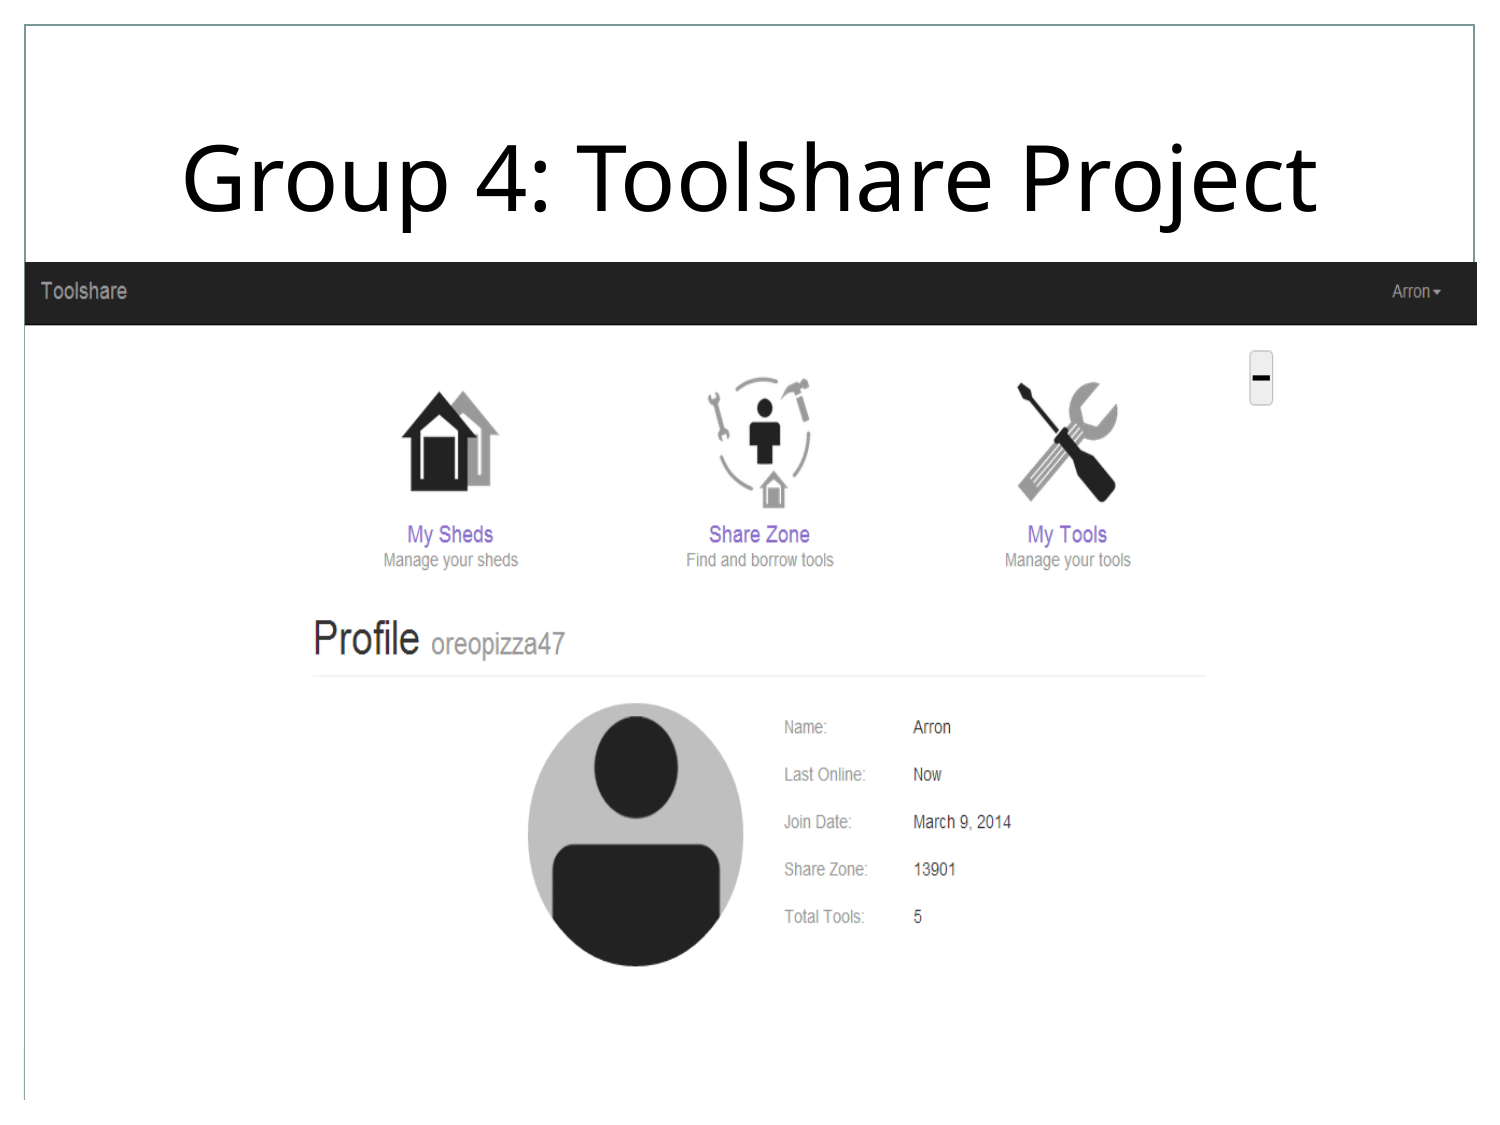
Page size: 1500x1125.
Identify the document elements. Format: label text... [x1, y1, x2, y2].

picture [24, 262, 1478, 1125]
text_box Group 4: Toolshare Project [149, 112, 1350, 238]
